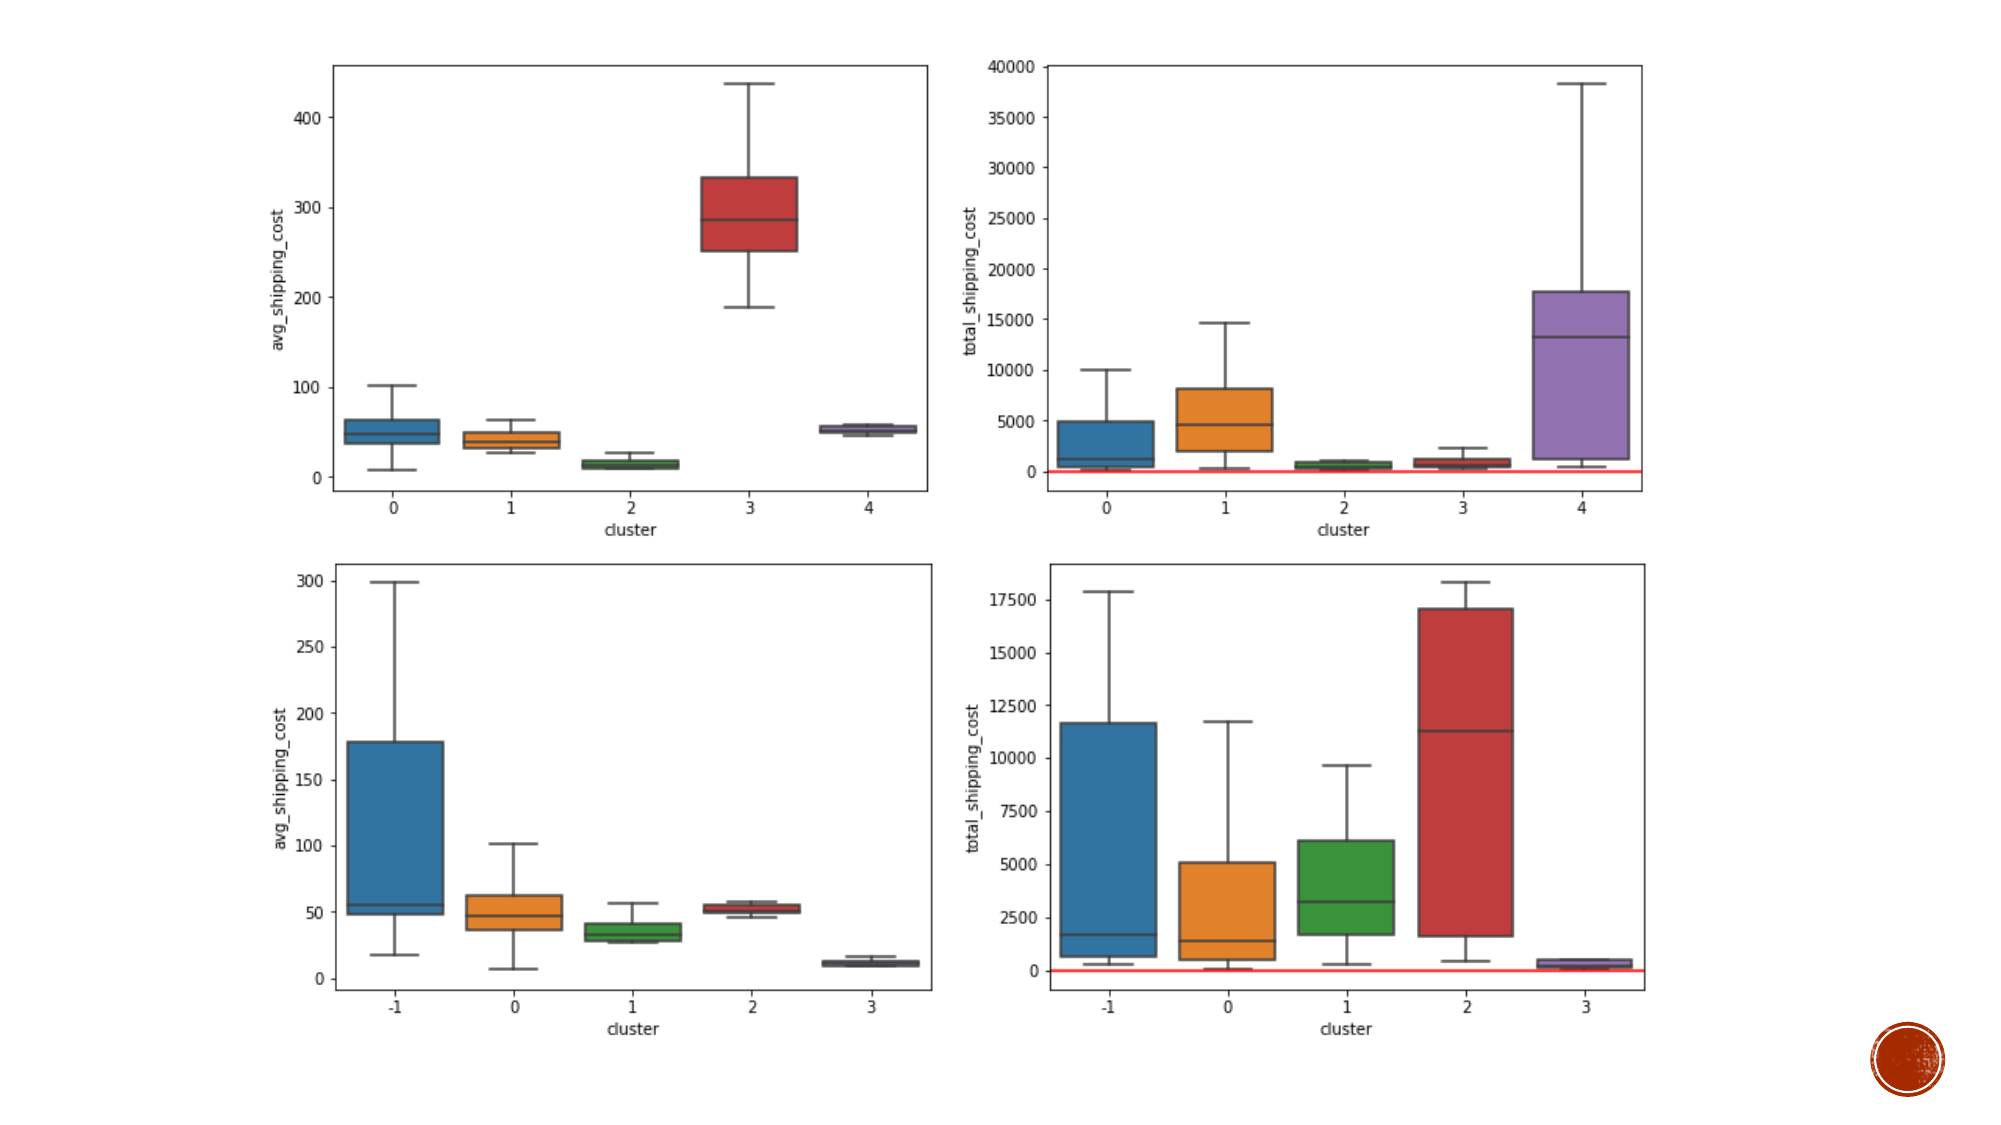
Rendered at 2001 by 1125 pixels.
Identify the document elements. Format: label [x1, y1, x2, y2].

picture [252, 557, 1663, 1043]
picture [261, 59, 1654, 547]
